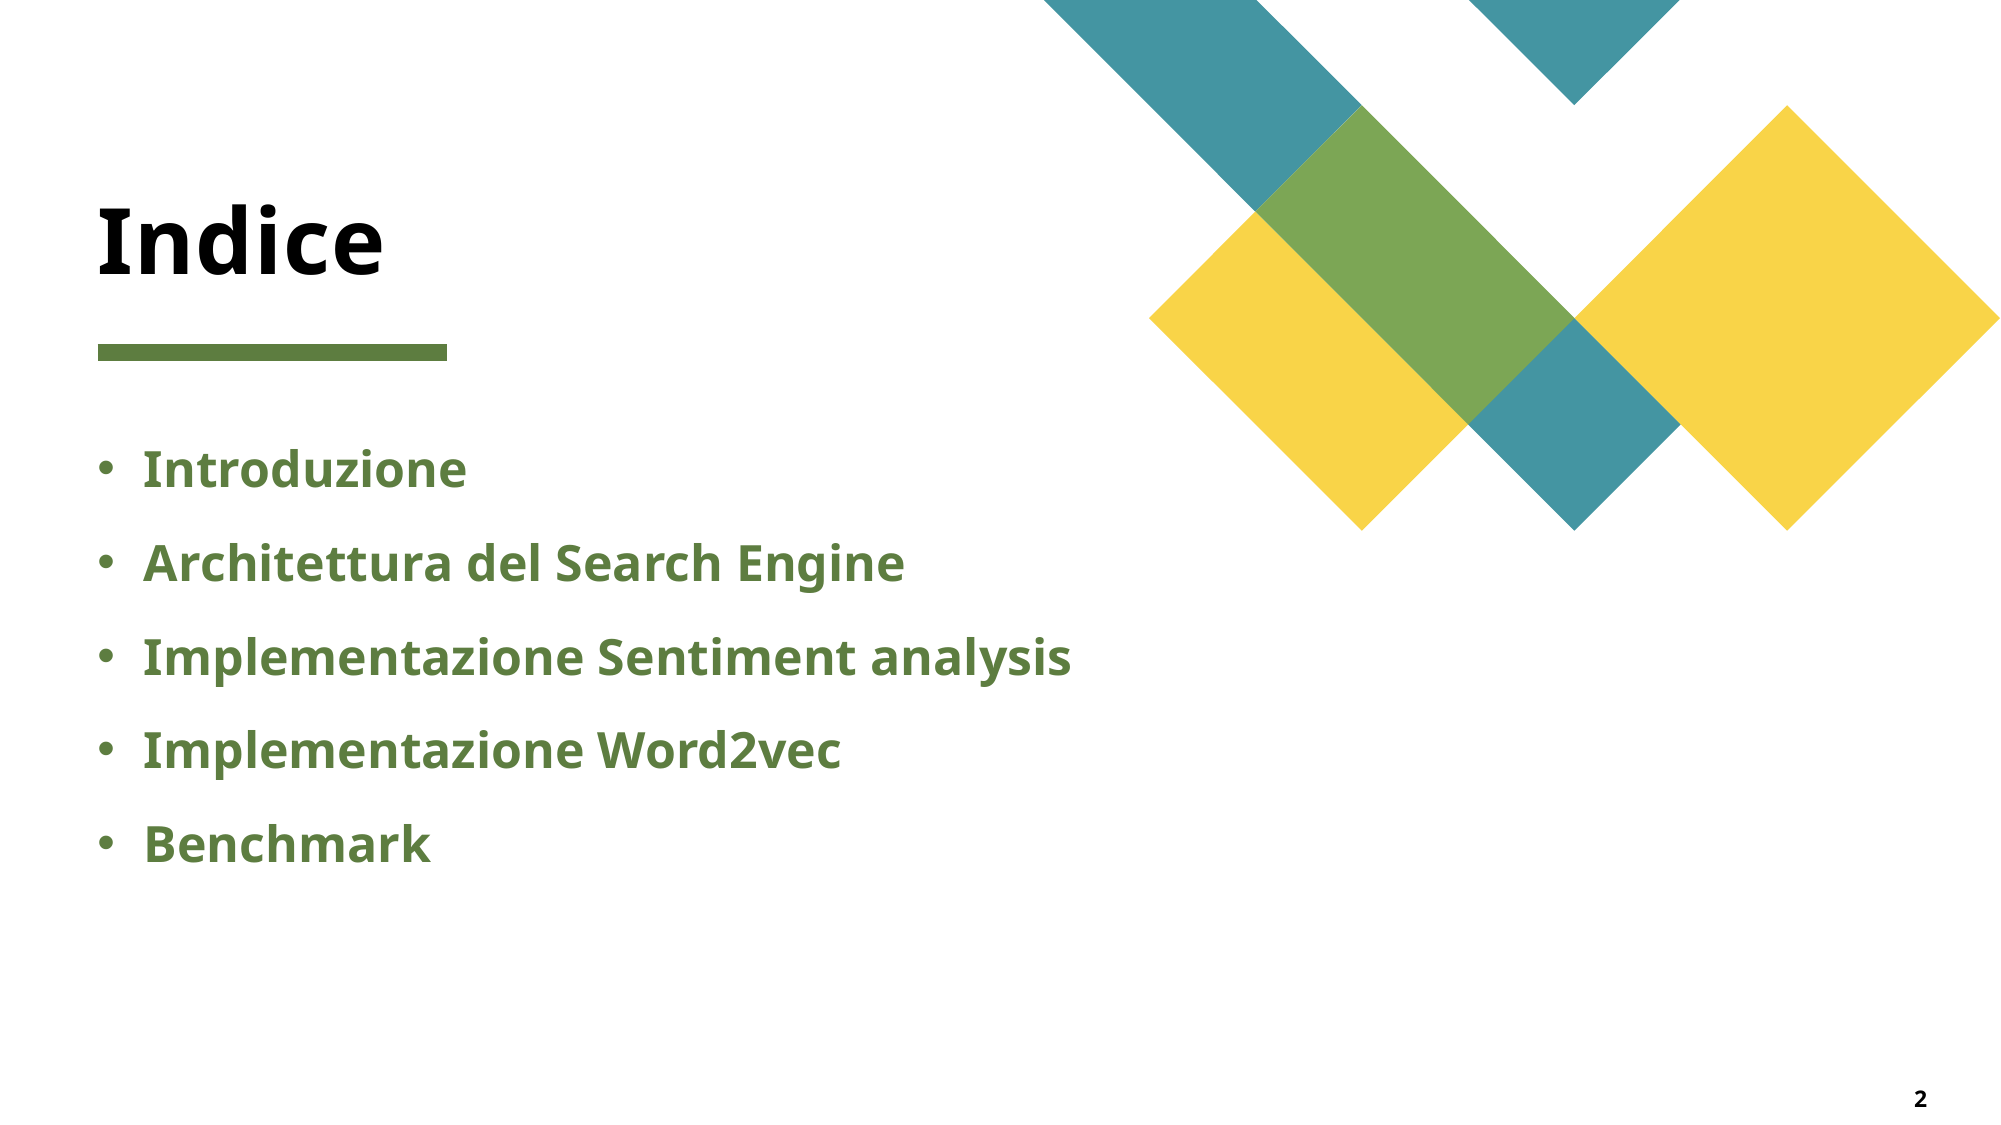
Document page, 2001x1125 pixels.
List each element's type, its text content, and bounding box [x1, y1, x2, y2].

slide_number 2 [1914, 1084, 2000, 1125]
list Introduzione Architettura del Search Engine Implementazione Sentiment analysis Implementazione Word2vec Benchmark [97, 374, 1211, 983]
title Indice [97, 31, 1211, 293]
